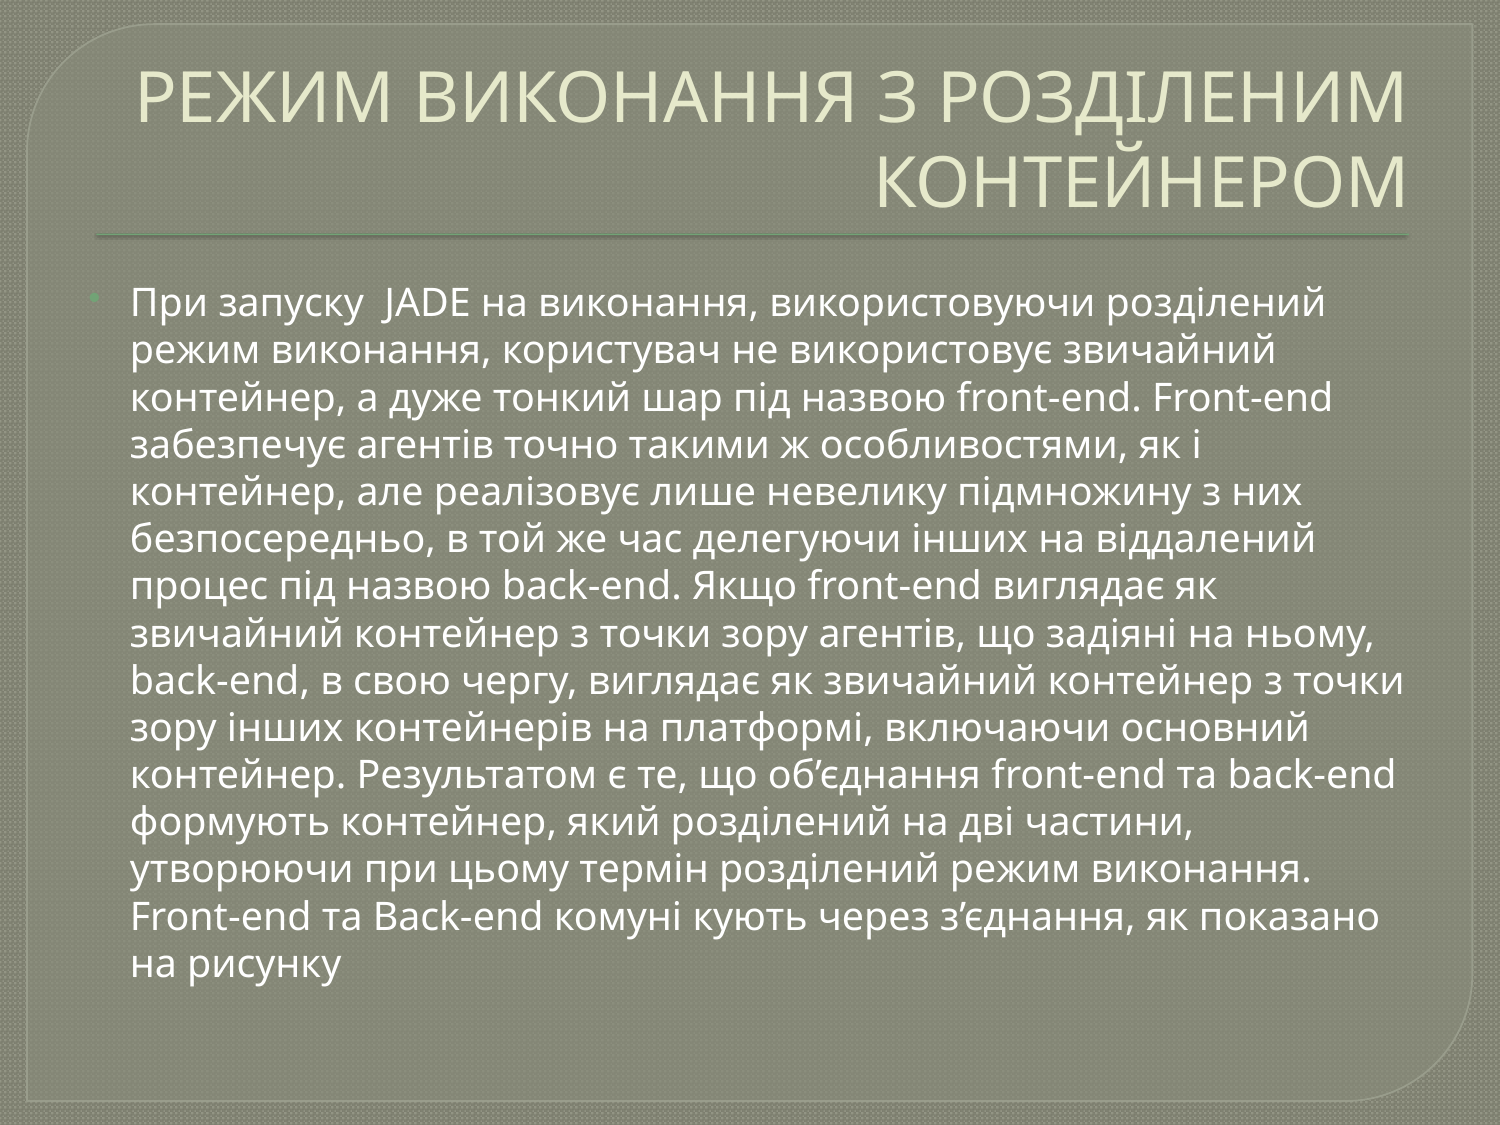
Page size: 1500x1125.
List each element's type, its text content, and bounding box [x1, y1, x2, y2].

title РЕЖИМ ВИКОНАННЯ З РОЗДІЛЕНИМ КОНТЕЙНЕРОМ [75, 41, 1425, 230]
list При запуску JADE на виконання, використовуючи розділений режим виконання, користувач не використовує звичайний контейнер, а дуже тонкий шар під назвою front-end. Front-end забезпечує агентів точно такими ж особливостями, як і контейнер, але реалізовує лише невелику підмножину з них безпосередньо, в той же час делегуючи інших на віддалений процес під назвою back-end. Якщо front-end виглядає як звичайний контейнер з точки зору агентів, що задіяні на ньому, back-end, в свою чергу, виглядає як звичайний контейнер з точки зору інших контейнерів на платформі, включаючи основний контейнер. Результатом є те, що об’єднання front-end та back-end формують контейнер, який розділений на дві частини, утворюючи при цьому термін розділений режим виконання. Front-end та Back-end комуні кують через з’єднання, як показано на рисунку [75, 270, 1425, 1013]
